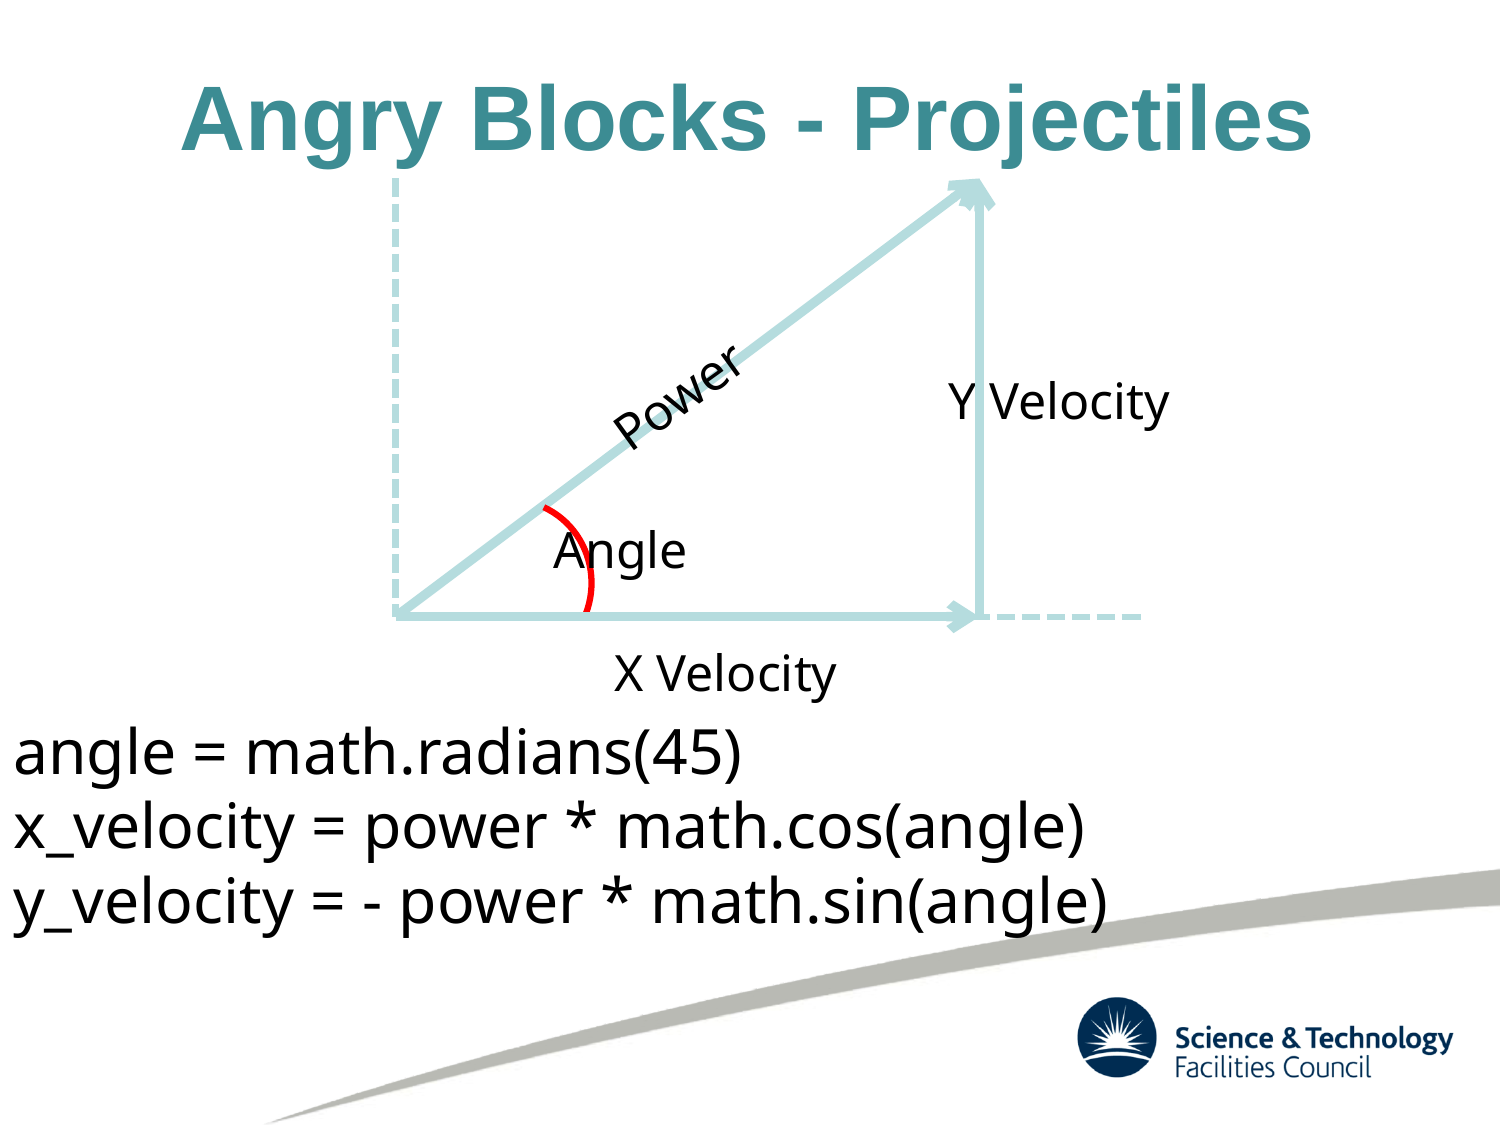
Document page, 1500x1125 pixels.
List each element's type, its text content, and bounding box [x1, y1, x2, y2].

picture [256, 868, 1500, 1125]
text_box angle = math.radians(45) x_velocity = power * math.cos(angle) y_velocity = - power * math.sin(angle) [0, 704, 1125, 944]
title Angry Blocks - Projectiles [76, 30, 1419, 197]
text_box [395, 178, 1147, 680]
